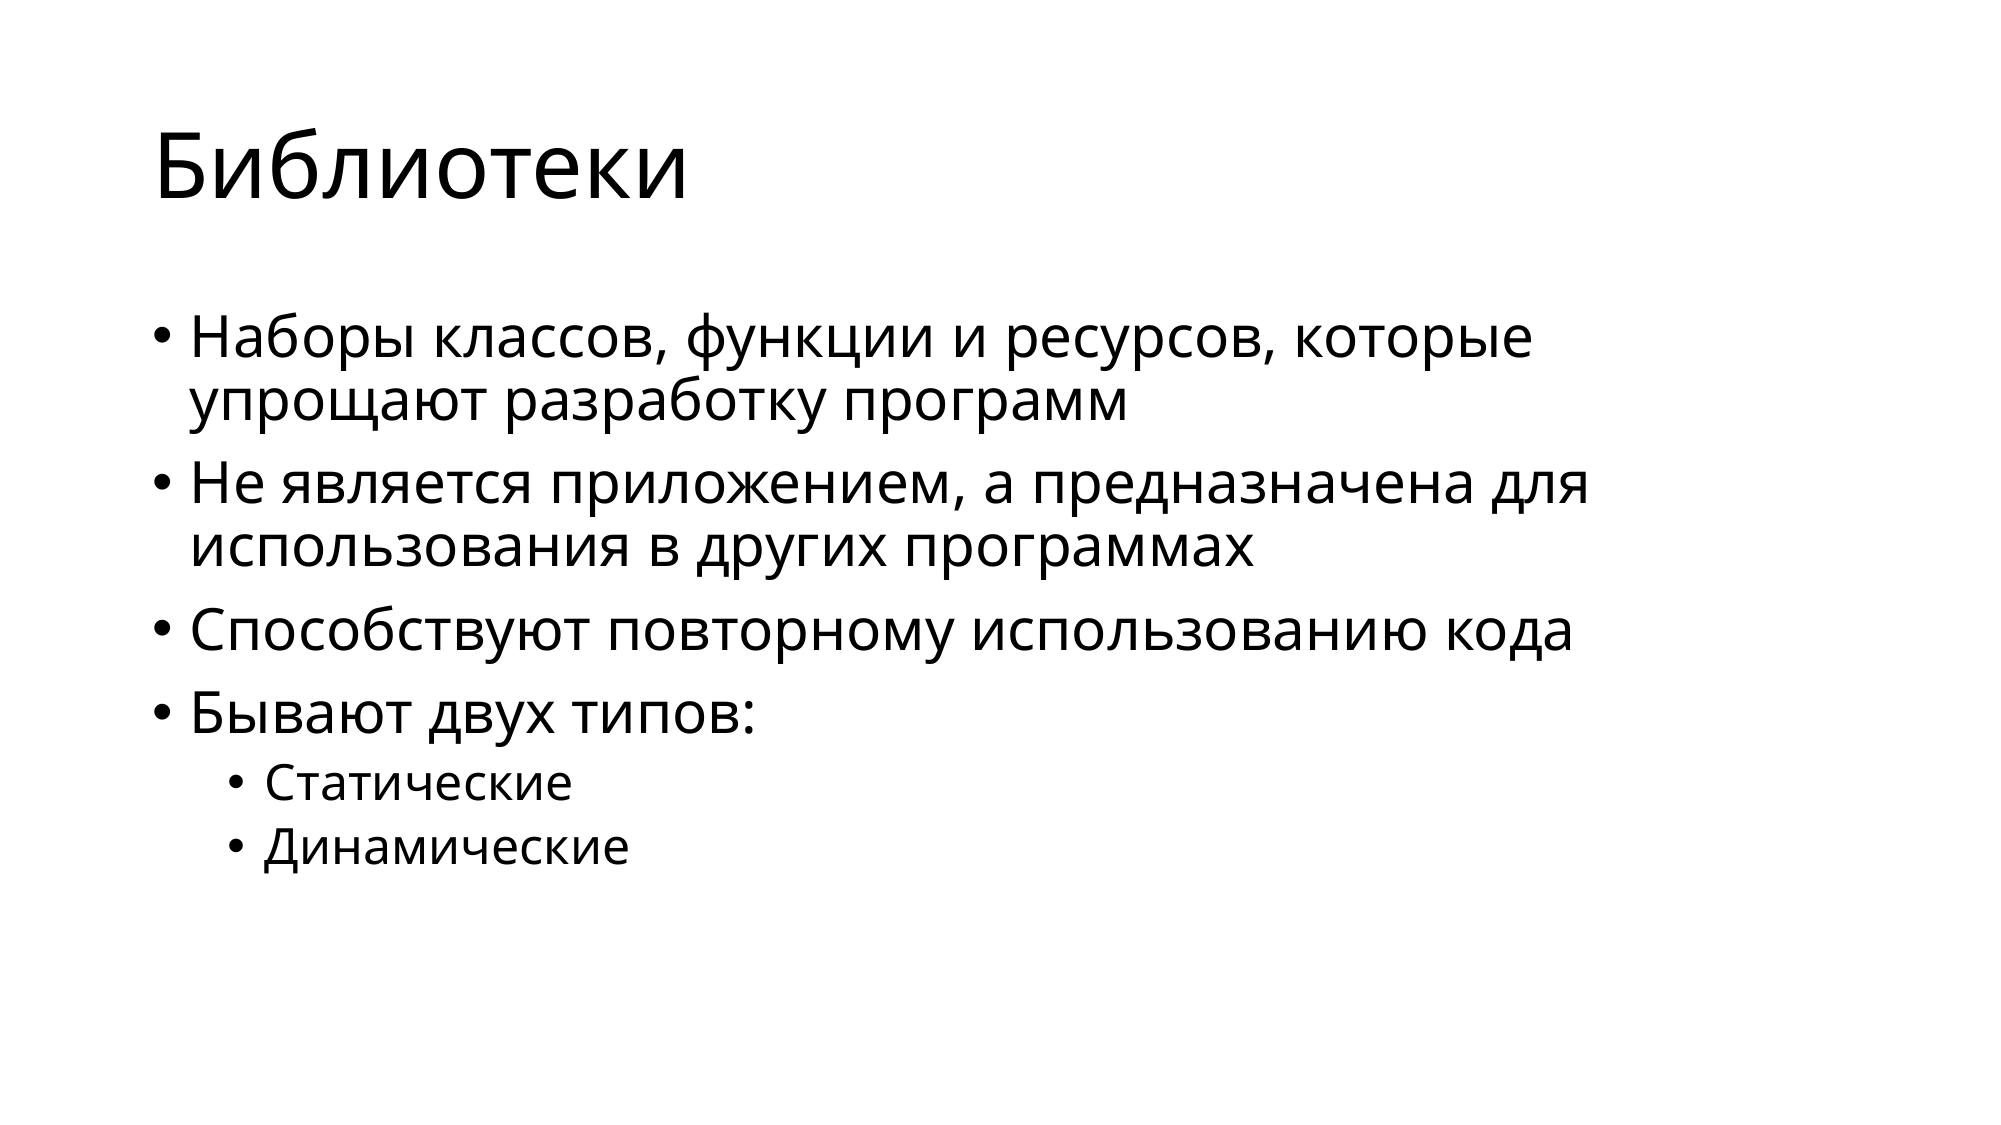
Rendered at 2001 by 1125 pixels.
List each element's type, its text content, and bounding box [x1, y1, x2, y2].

title Библиотеки [137, 59, 1863, 278]
list Наборы классов, функции и ресурсов, которые упрощают разработку программ Не является приложением, а предназначена для использования в других программах Способствуют повторному использованию кода Бывают двух типов: Статические Динамические [137, 299, 1863, 1014]
